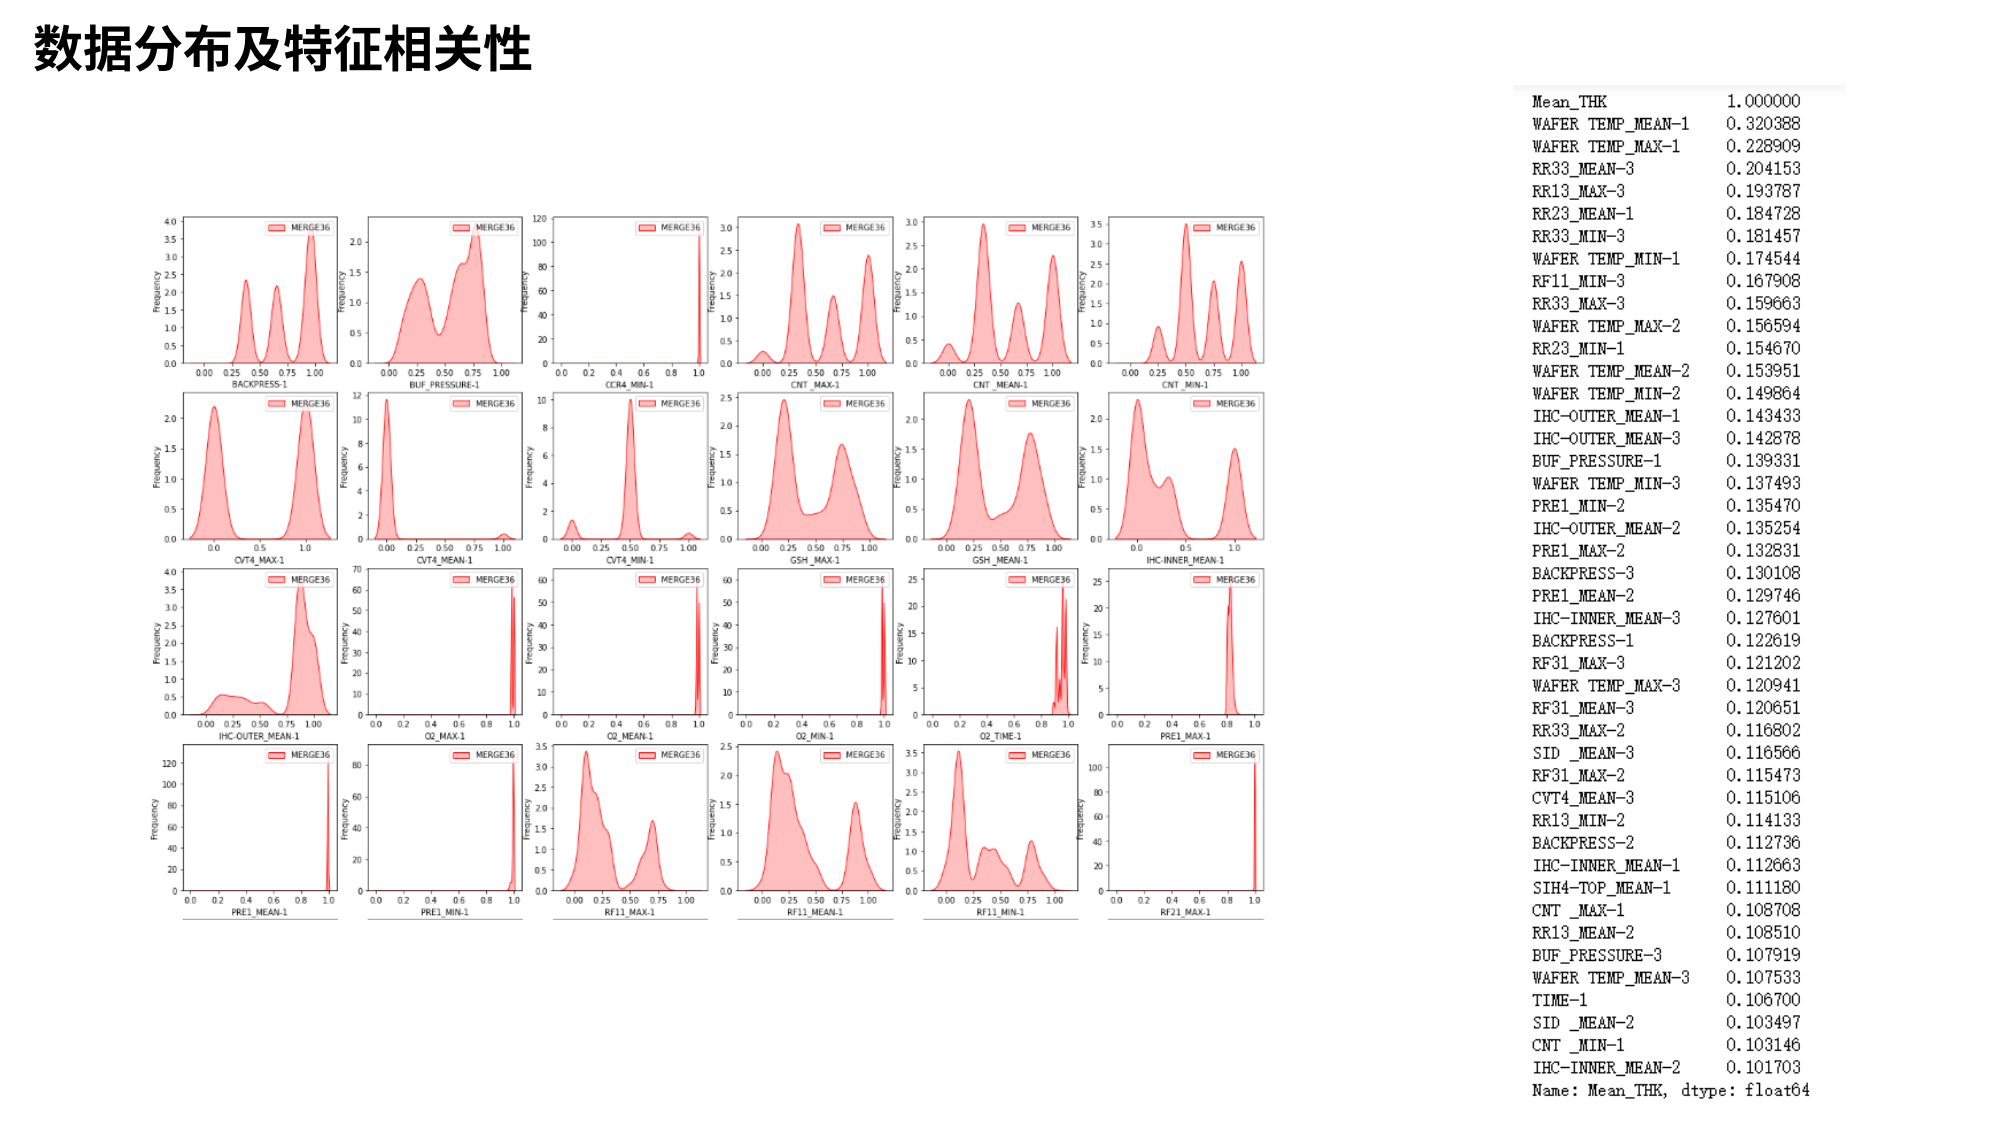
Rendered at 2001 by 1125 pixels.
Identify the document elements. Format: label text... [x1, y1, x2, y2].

picture [1513, 85, 1845, 1104]
text_box 数据分布及特征相关性 [18, 9, 672, 85]
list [129, 205, 1284, 920]
